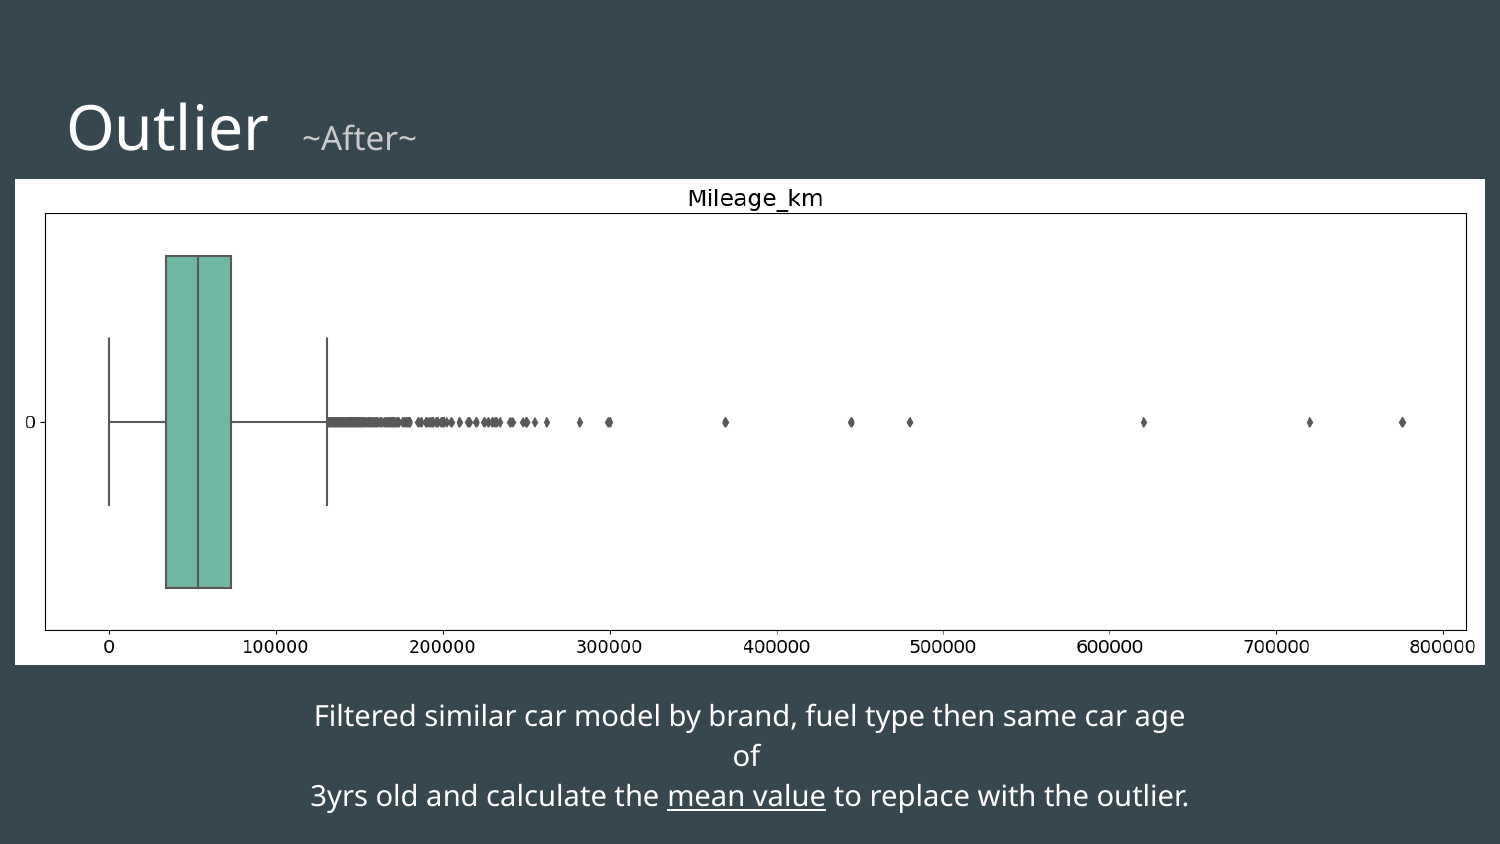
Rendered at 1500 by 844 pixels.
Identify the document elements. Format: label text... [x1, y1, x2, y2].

picture [15, 179, 1485, 665]
title Outlier ~After~ [51, 72, 1449, 167]
list Filtered similar car model by brand, fuel type then same car age of 3yrs old and calculate the mean value to replace with the outlier. [284, 676, 1216, 798]
